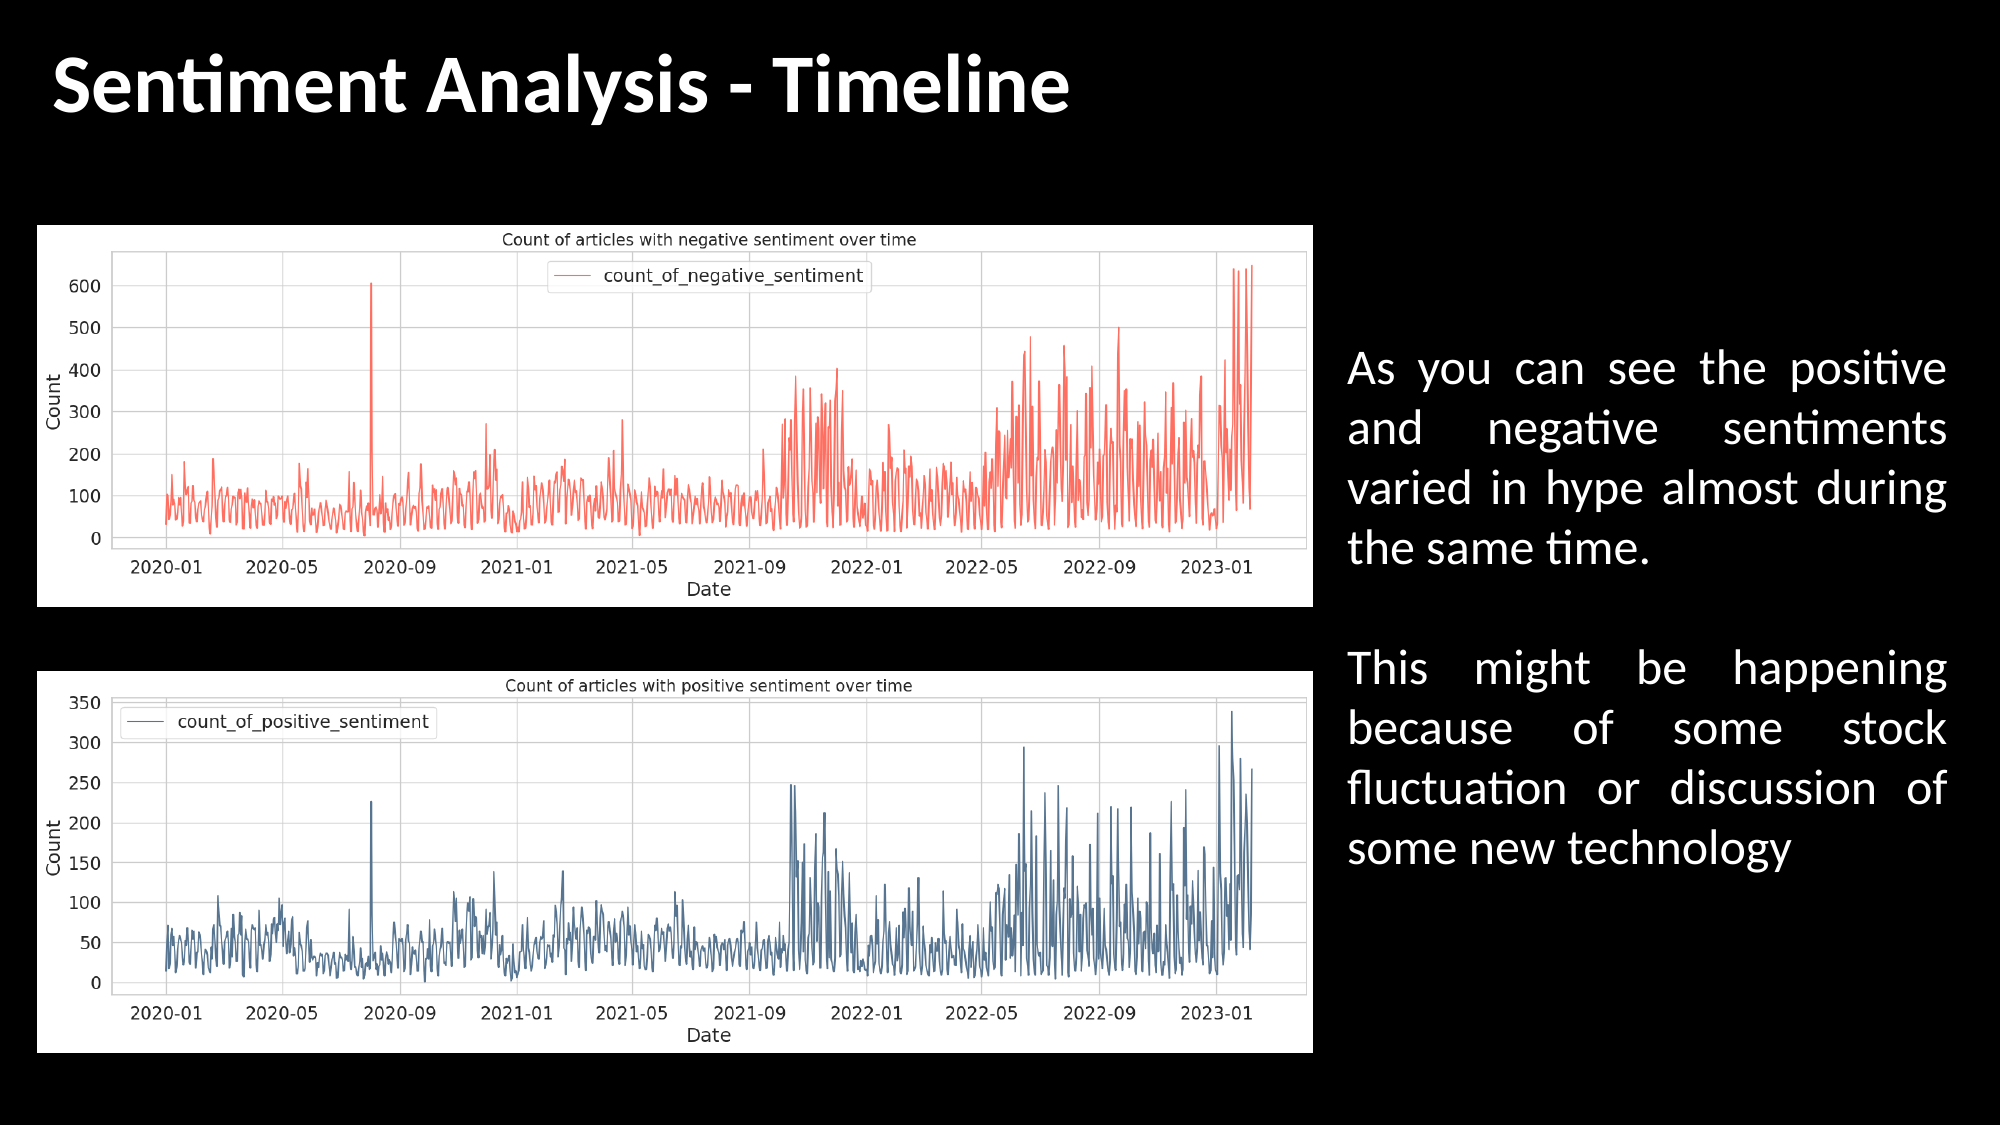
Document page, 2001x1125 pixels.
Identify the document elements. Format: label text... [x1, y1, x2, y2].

picture [37, 671, 1313, 1053]
text_box As you can see the positive and negative sentiments varied in hype almost during the same time. This might be happening because of some stock fluctuation or discussion of some new technology [1332, 326, 1963, 882]
picture [37, 225, 1313, 607]
text_box Sentiment Analysis - Timeline [37, 22, 1248, 137]
